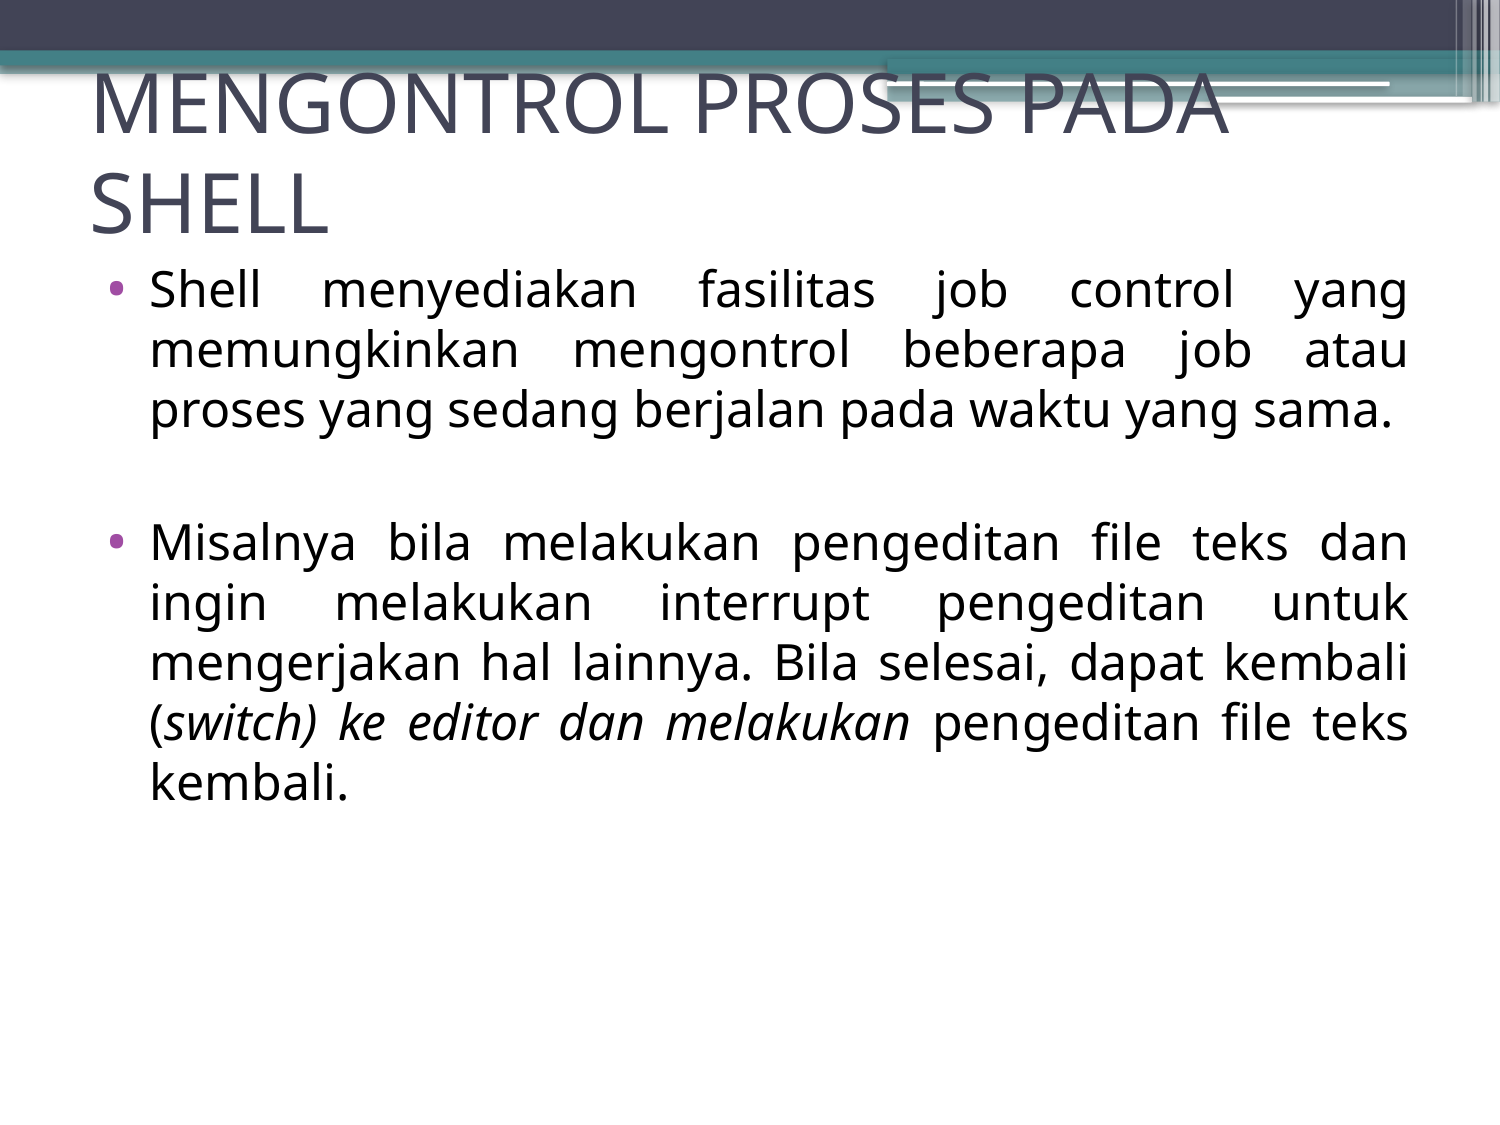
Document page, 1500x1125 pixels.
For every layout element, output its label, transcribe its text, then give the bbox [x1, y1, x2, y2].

list Shell menyediakan fasilitas job control yang memungkinkan mengontrol beberapa job atau proses yang sedang berjalan pada waktu yang sama. Misalnya bila melakukan pengeditan file teks dan ingin melakukan interrupt pengeditan untuk mengerjakan hal lainnya. Bila selesai, dapat kembali (switch) ke editor dan melakukan pengeditan file teks kembali. [75, 249, 1425, 1079]
title MENGONTROL PROSES PADA SHELL [75, 62, 1425, 238]
